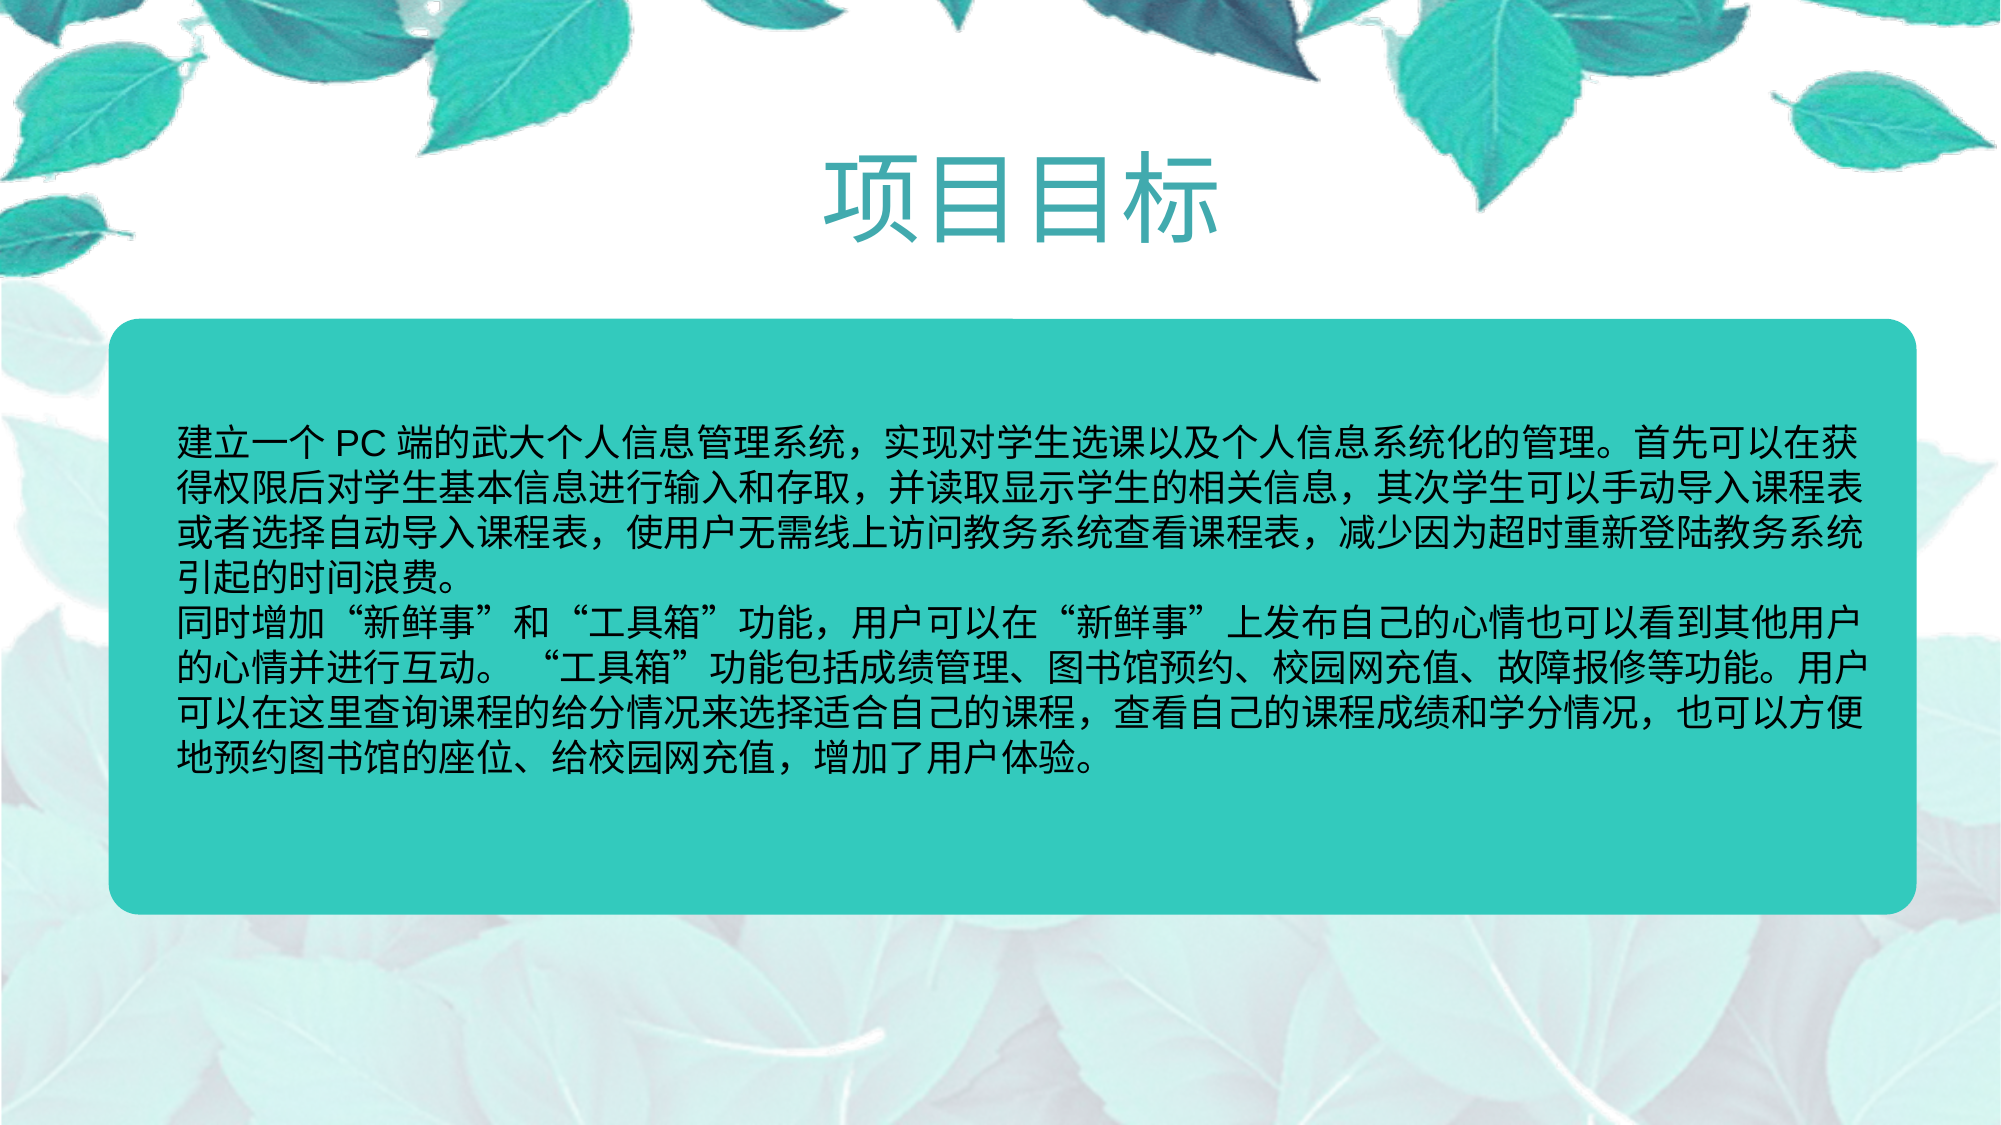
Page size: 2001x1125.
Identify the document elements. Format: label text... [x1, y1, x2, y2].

text_box 项目目标 [516, 128, 1526, 263]
text_box 建立一个PC端的武大个人信息管理系统，实现对学生选课以及个人信息系统化的管理。首先可以在获得权限后对学生基本信息进行输入和存取，并读取显示学生的相关信息，其次学生可以手动导入课程表或者选择自动导入课程表，使用户无需线上访问教务系统查看课程表，减少因为超时重新登陆教务系统引起的时间浪费。 同时增加“新鲜事”和“工具箱”功能，用户可以在“新鲜事”上发布自己的心情也可以看到其他用户的心情并进行互动。 “工具箱”功能包括成绩管理、图书馆预约、校园网充值、故障报修等功能。用户可以在这里查询课程的给分情况来选择适合自己的课程，查看自己的课程成绩和学分情况，也可以方便地预约图书馆的座位、给校园网充值，增加了用户体验。 [161, 411, 1892, 786]
picture [0, 0, 2001, 337]
text_box [107, 317, 1918, 916]
